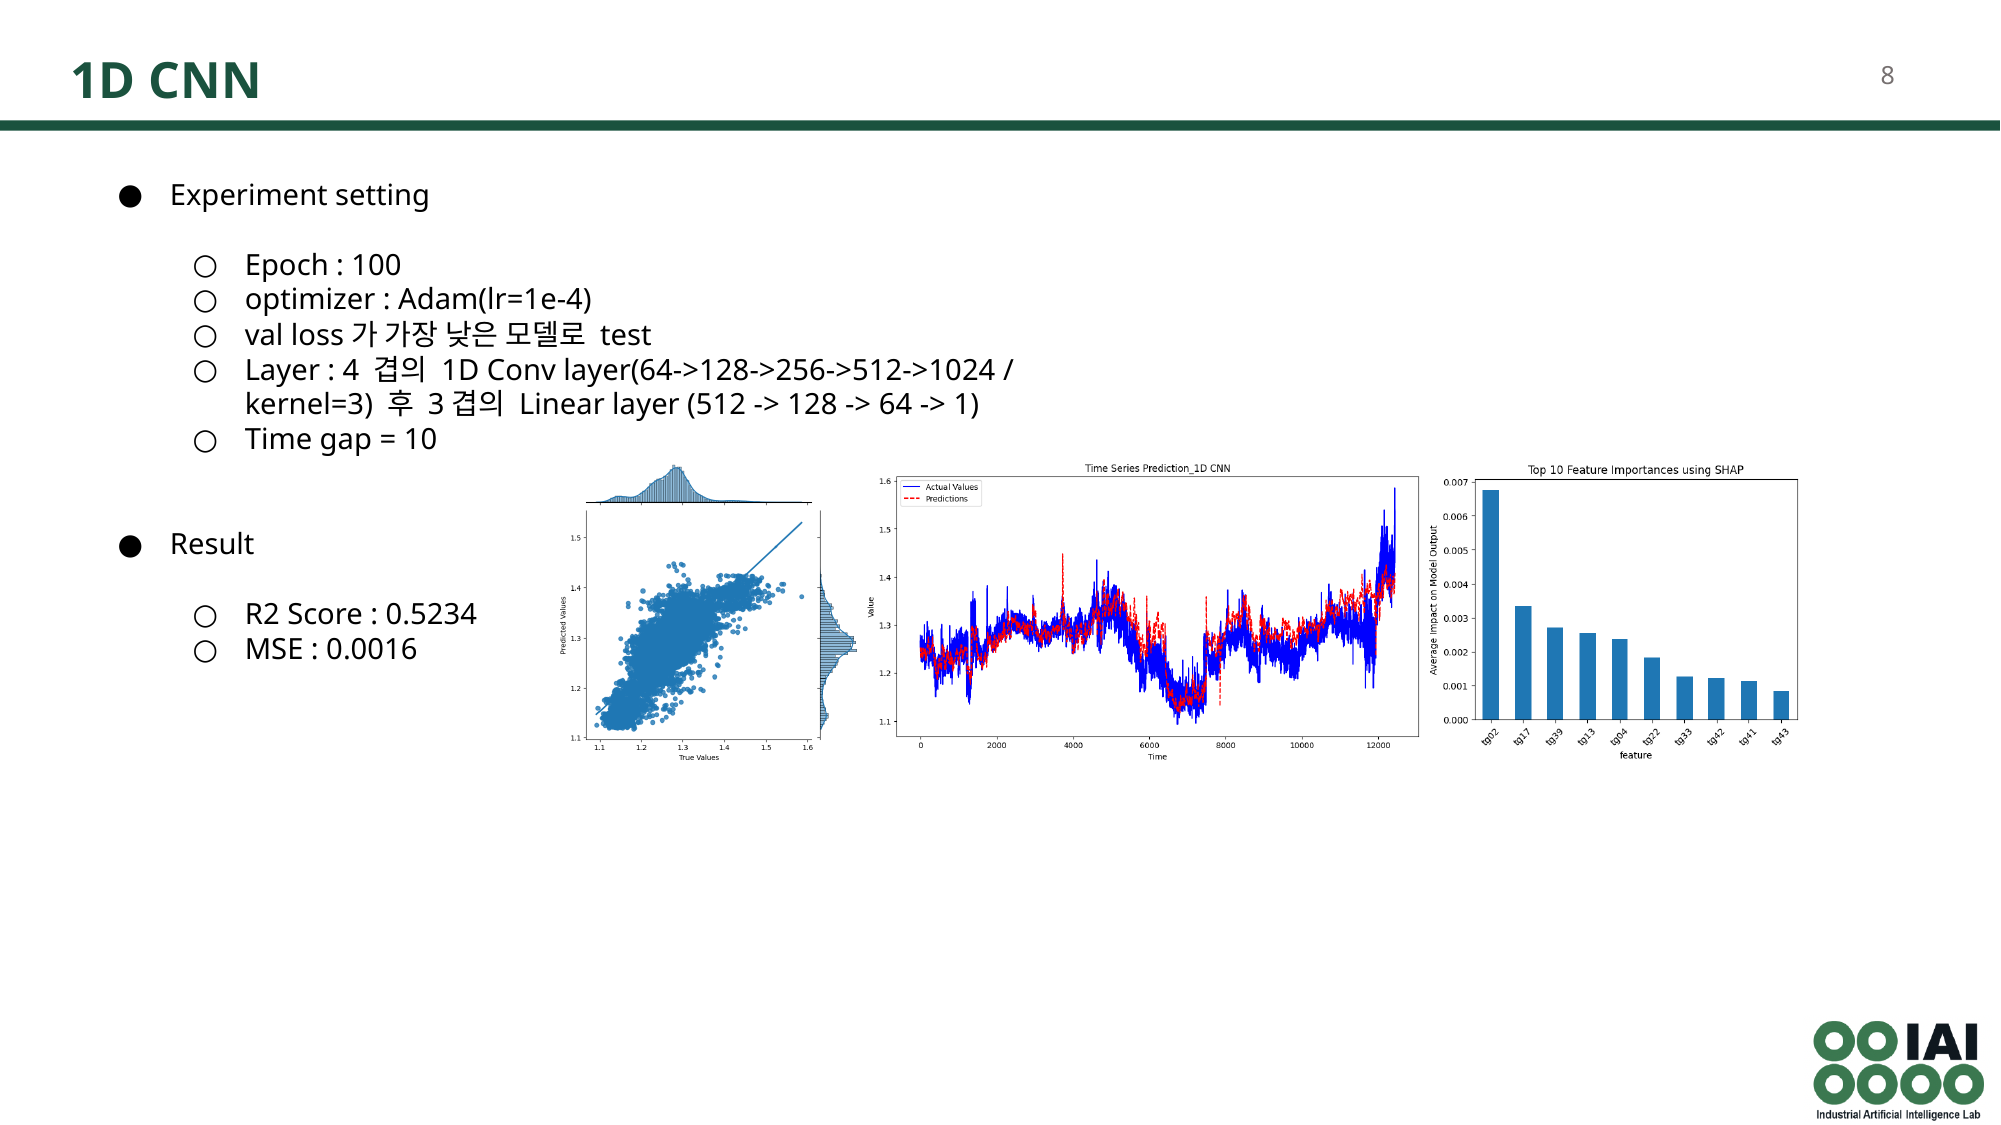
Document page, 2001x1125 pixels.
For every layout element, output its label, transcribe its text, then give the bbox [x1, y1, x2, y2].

picture [555, 458, 1803, 766]
picture [1803, 1015, 1992, 1125]
text_box Experiment setting Epoch : 100 optimizer : Adam(lr=1e-4) val loss가 가장 낮은 모델로 test Layer : 4 겹의 1D Conv layer(64->128->256->512->1024 / kernel=3) 후 3겹의 Linear layer (512 -> 128 -> 64 -> 1) Time gap = 10 Result R2 Score : 0.5234 MSE : 0.0016 [79, 160, 1090, 1063]
title 1D CNN [68, 46, 1760, 237]
